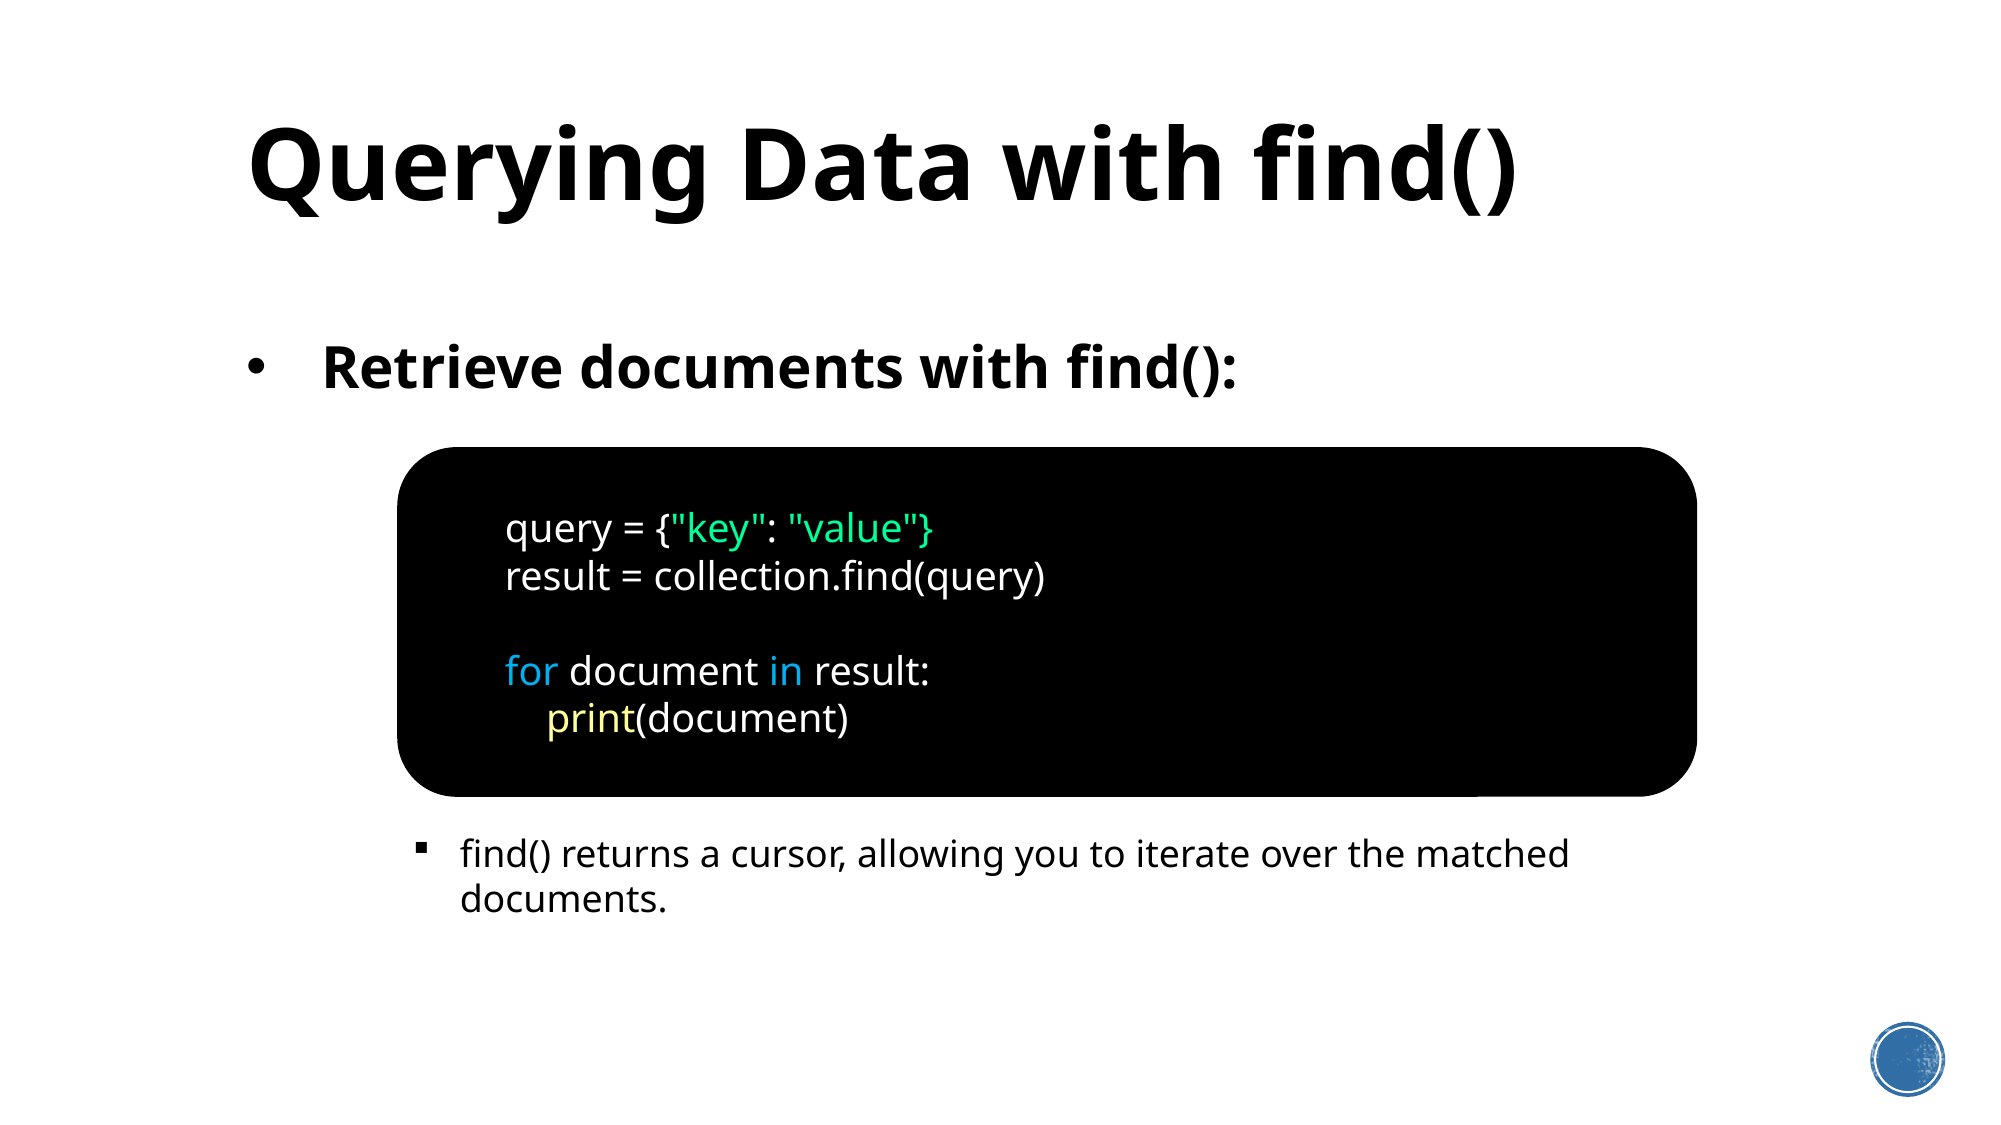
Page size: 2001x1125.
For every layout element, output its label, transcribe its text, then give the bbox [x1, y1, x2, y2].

text_box query = {"key": "value"} result = collection.find(query) for document in result: print(document) [397, 447, 1698, 797]
text_box Querying Data with find() Retrieve documents with find(): [231, 92, 1864, 963]
text_box find() returns a cursor, allowing you to iterate over the matched documents. [398, 822, 1731, 928]
